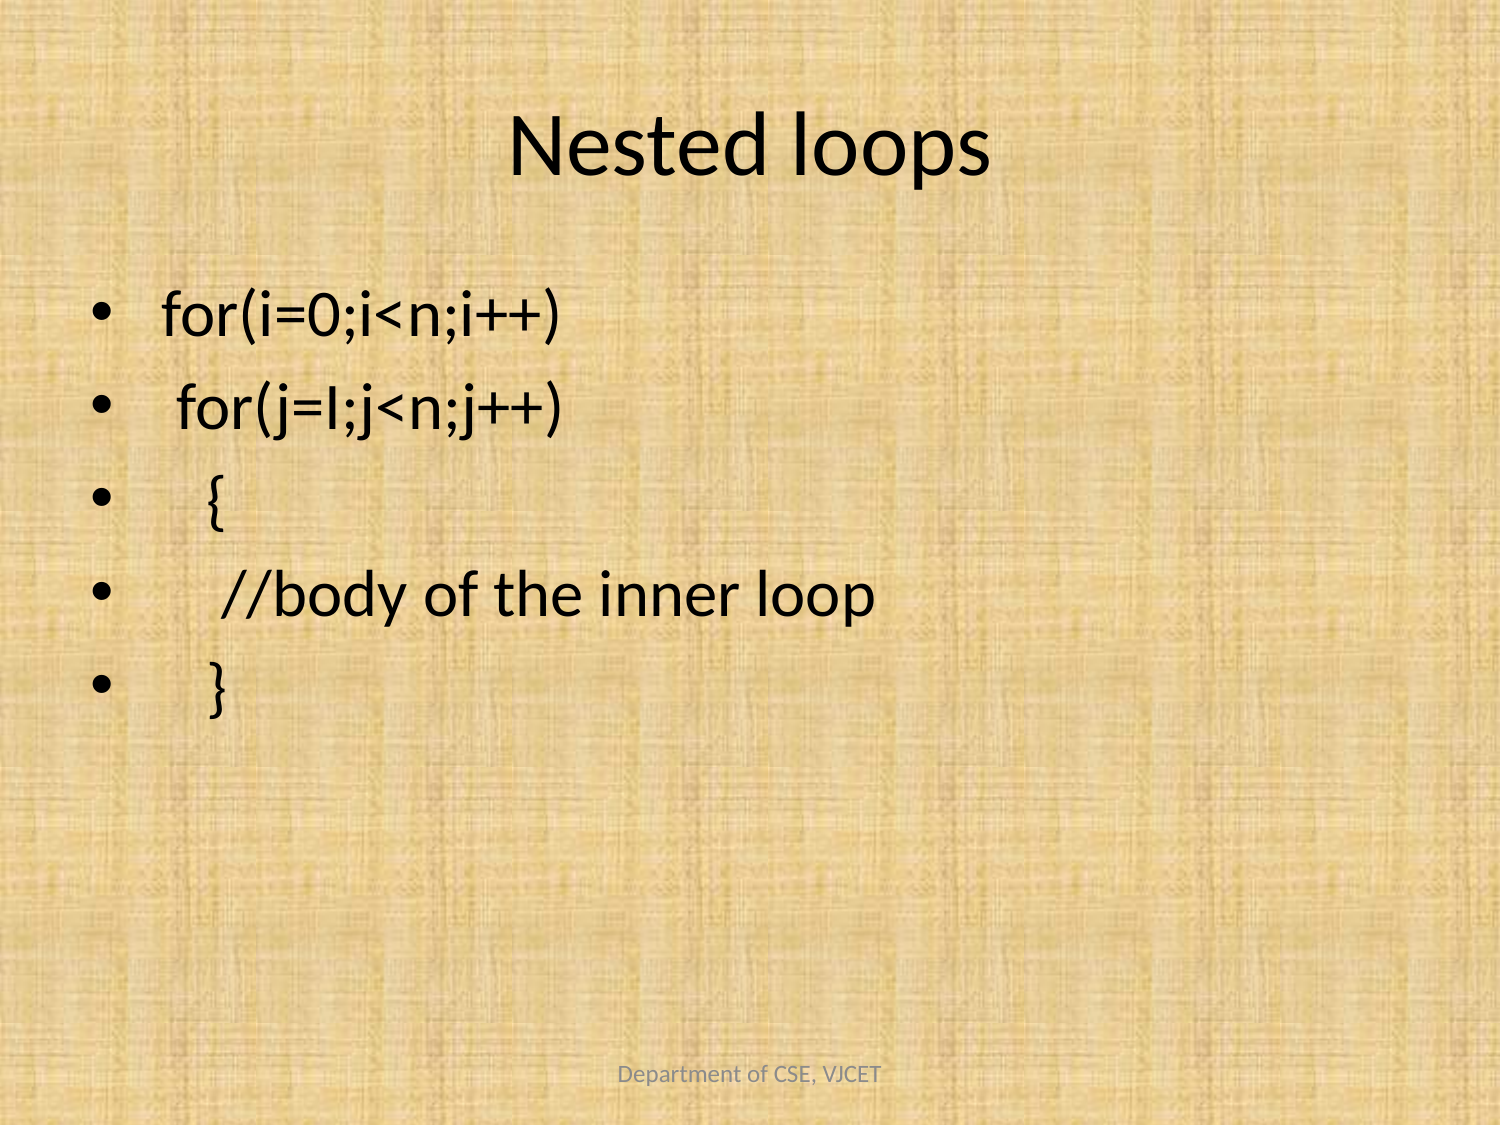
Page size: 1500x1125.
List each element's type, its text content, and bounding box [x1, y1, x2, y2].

title Nested loops [74, 44, 1426, 233]
picture [0, 0, 1500, 1125]
list for(i=0;i<n;i++) for(j=I;j<n;j++) { //body of the inner loop } [74, 262, 1426, 1006]
footer Department of CSE, VJCET [512, 1042, 988, 1103]
